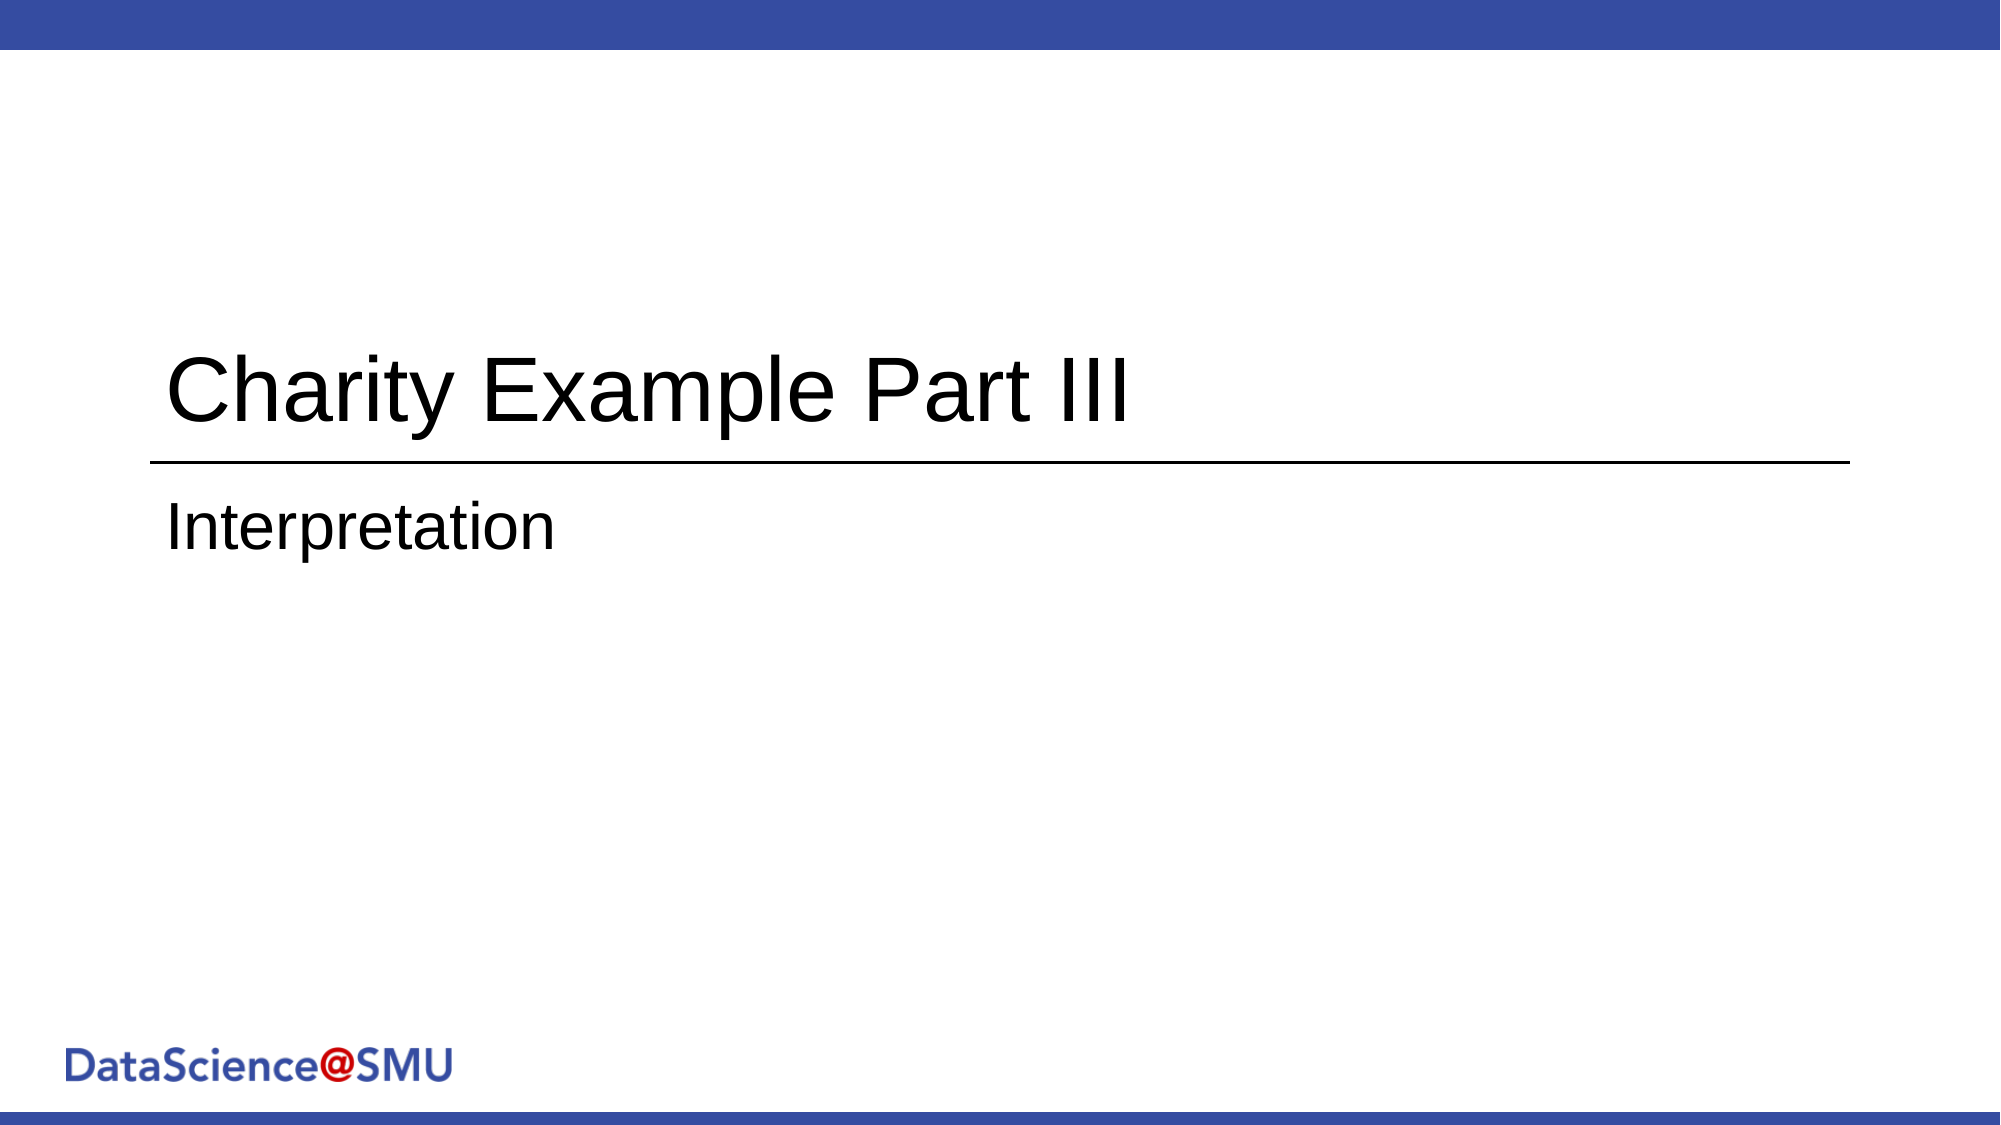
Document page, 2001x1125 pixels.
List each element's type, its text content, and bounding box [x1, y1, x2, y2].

title Charity Example Part III [150, 299, 1850, 448]
picture [66, 1047, 452, 1082]
subtitle Interpretation [150, 474, 1850, 763]
